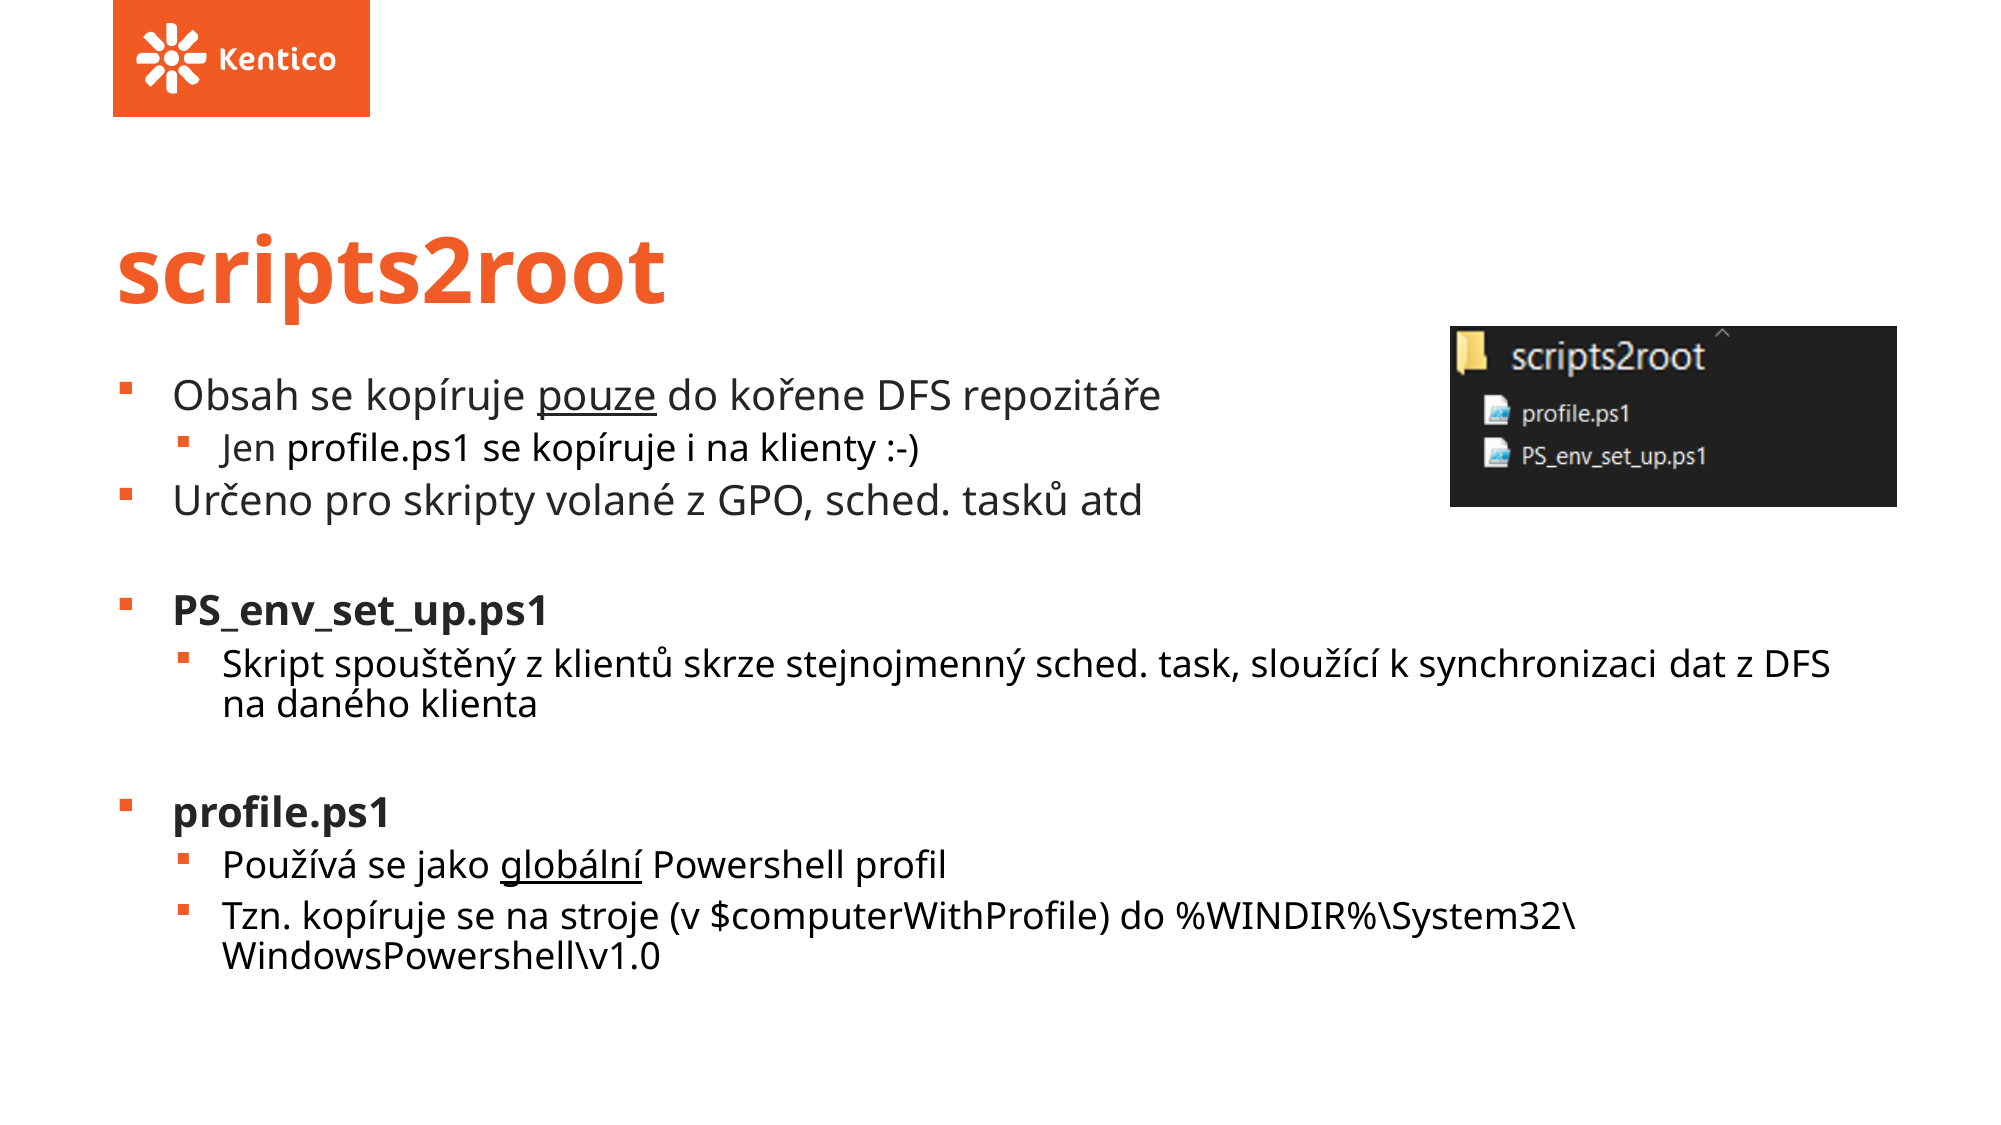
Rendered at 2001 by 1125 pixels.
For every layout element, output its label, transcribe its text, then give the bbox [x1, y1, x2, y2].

list Obsah se kopíruje pouze do kořene DFS repozitáře Jen profile.ps1 se kopíruje i na klienty :-) Určeno pro skripty volané z GPO, sched. tasků atd PS_env_set_up.ps1 Skript spouštěný z klientů skrze stejnojmenný sched. task, sloužící k synchronizaci dat z DFS na daného klienta profile.ps1 Používá se jako globální Powershell profil Tzn. kopíruje se na stroje (v $computerWithProfile) do %WINDIR%\System32\WindowsPowershell\v1.0 [101, 355, 1897, 1033]
picture [1449, 326, 1897, 507]
title scripts2root [101, 221, 1897, 327]
picture [113, 0, 370, 117]
